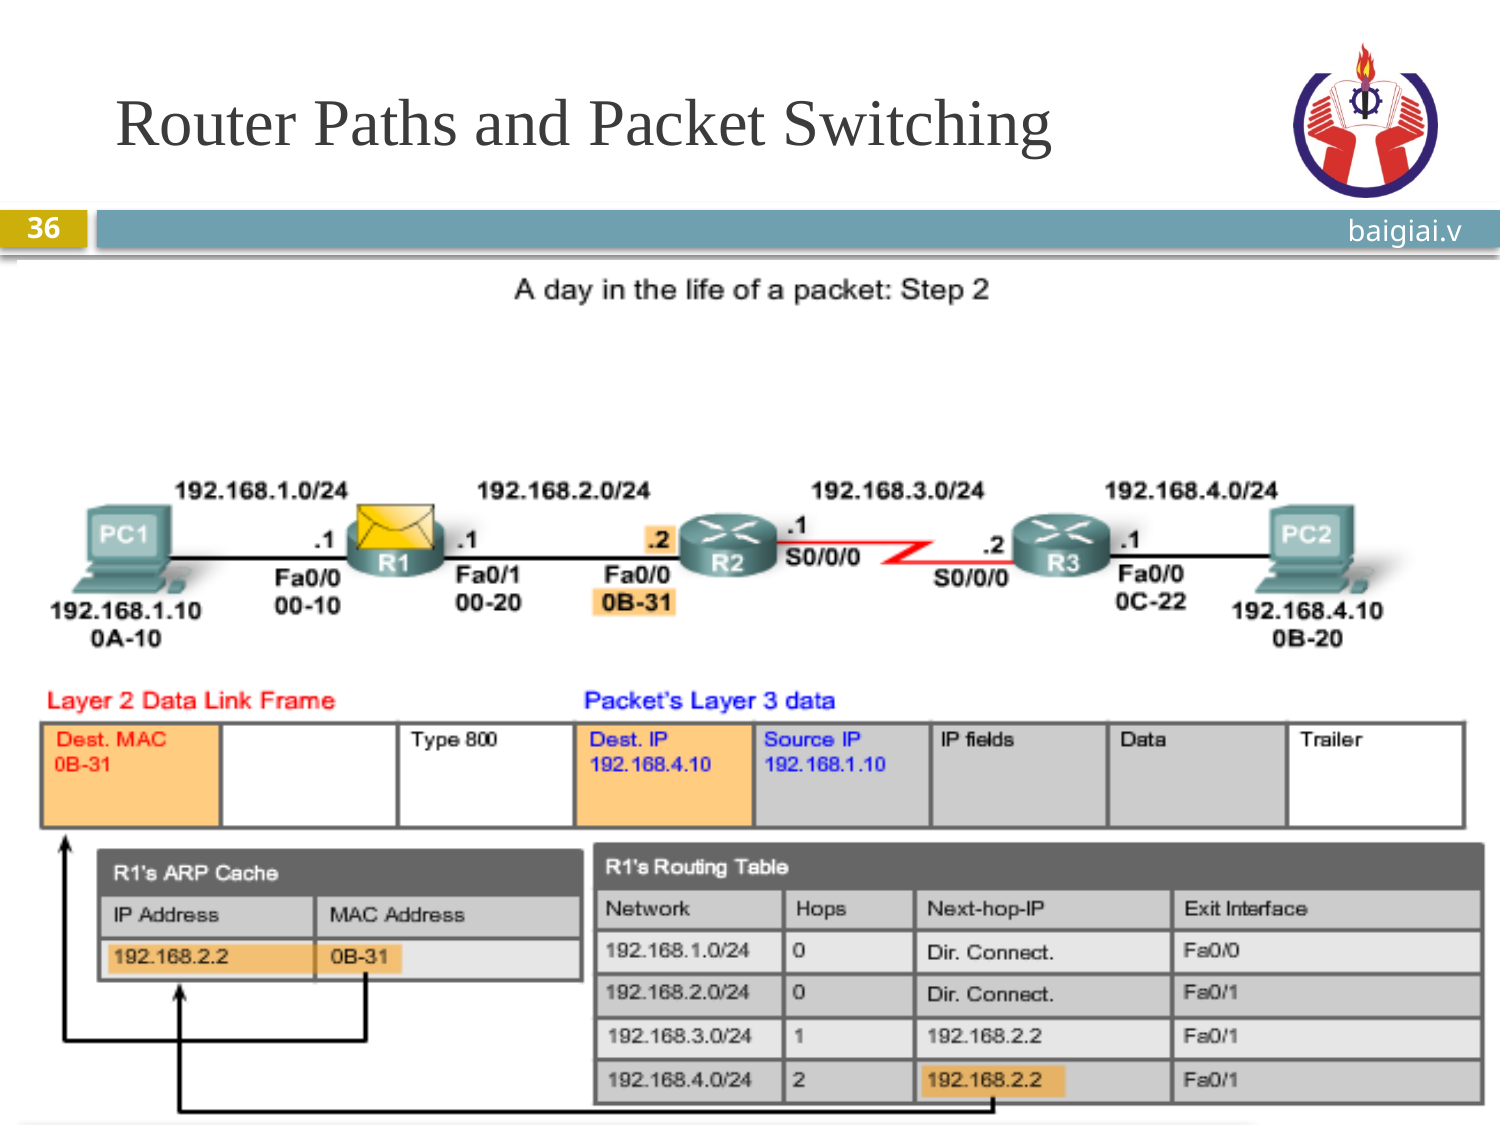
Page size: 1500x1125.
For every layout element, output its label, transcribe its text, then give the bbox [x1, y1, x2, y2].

slide_number 36 [0, 208, 88, 249]
title Router Paths and Packet Switching [100, 37, 1438, 200]
picture [17, 259, 1500, 1125]
